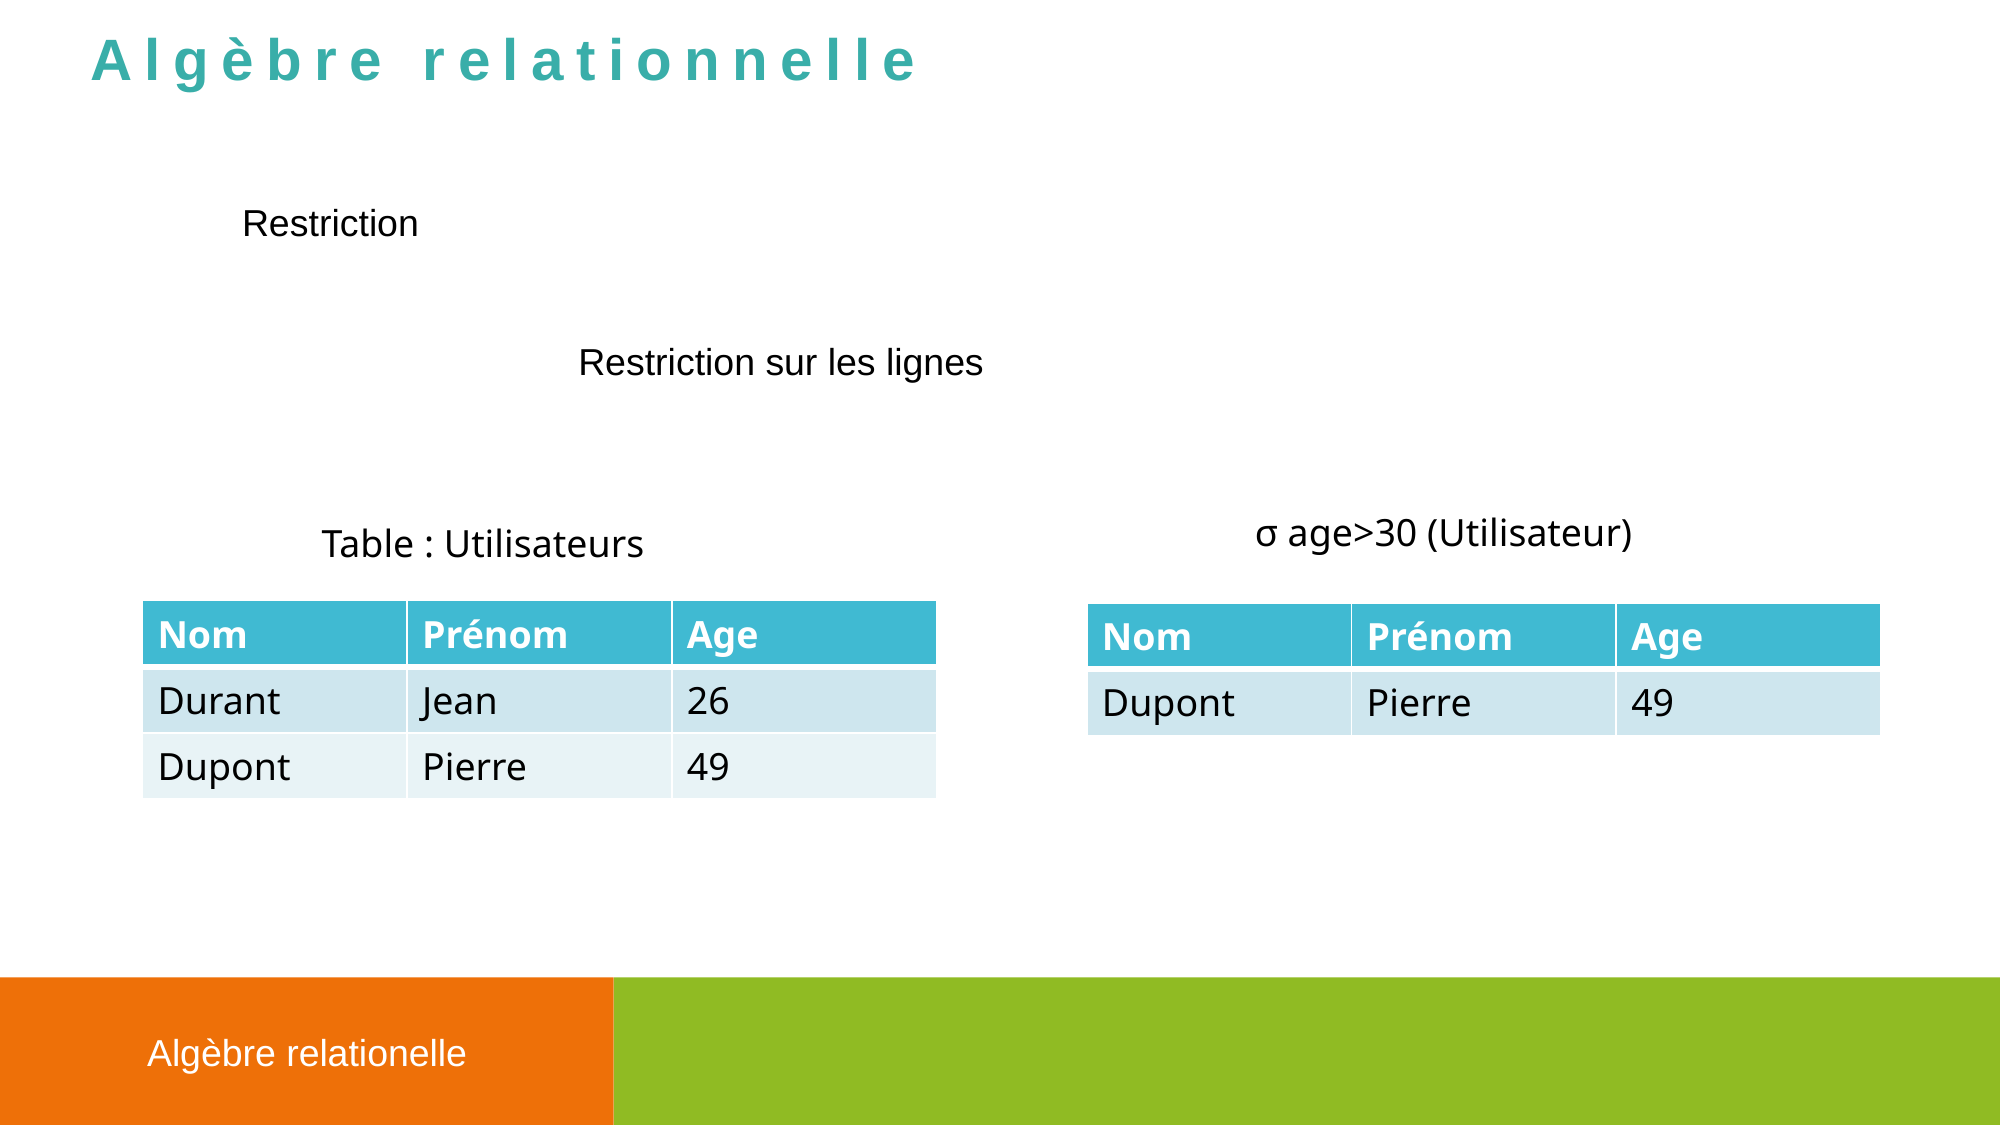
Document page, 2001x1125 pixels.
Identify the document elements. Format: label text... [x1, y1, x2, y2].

text_box [613, 976, 2000, 1125]
table_header Nom [143, 601, 406, 664]
table_cell Dupont [1088, 672, 1351, 735]
table_cell Dupont [143, 734, 406, 798]
table_cell 49 [673, 734, 936, 798]
table_cell 26 [673, 670, 936, 732]
text_box Algèbre relationnelle [90, 40, 1060, 93]
text_box Table : Utilisateurs [306, 512, 749, 572]
text_box Restriction [227, 191, 445, 251]
table_cell Durant [143, 670, 406, 732]
table_header Age [1617, 604, 1880, 666]
text_box σ age>30 (Utilisateur) [1240, 501, 1760, 562]
text_box Algèbre relationelle [0, 976, 613, 1125]
text_box Restriction sur les lignes [563, 330, 1010, 391]
table_header Nom [1088, 604, 1351, 666]
table_cell Pierre [408, 734, 671, 798]
table_header Prénom [408, 601, 671, 664]
table_header Prénom [1352, 604, 1615, 666]
table_header Age [673, 601, 936, 664]
table_cell Jean [408, 670, 671, 732]
table_cell 49 [1617, 672, 1880, 735]
table_cell Pierre [1352, 672, 1615, 735]
